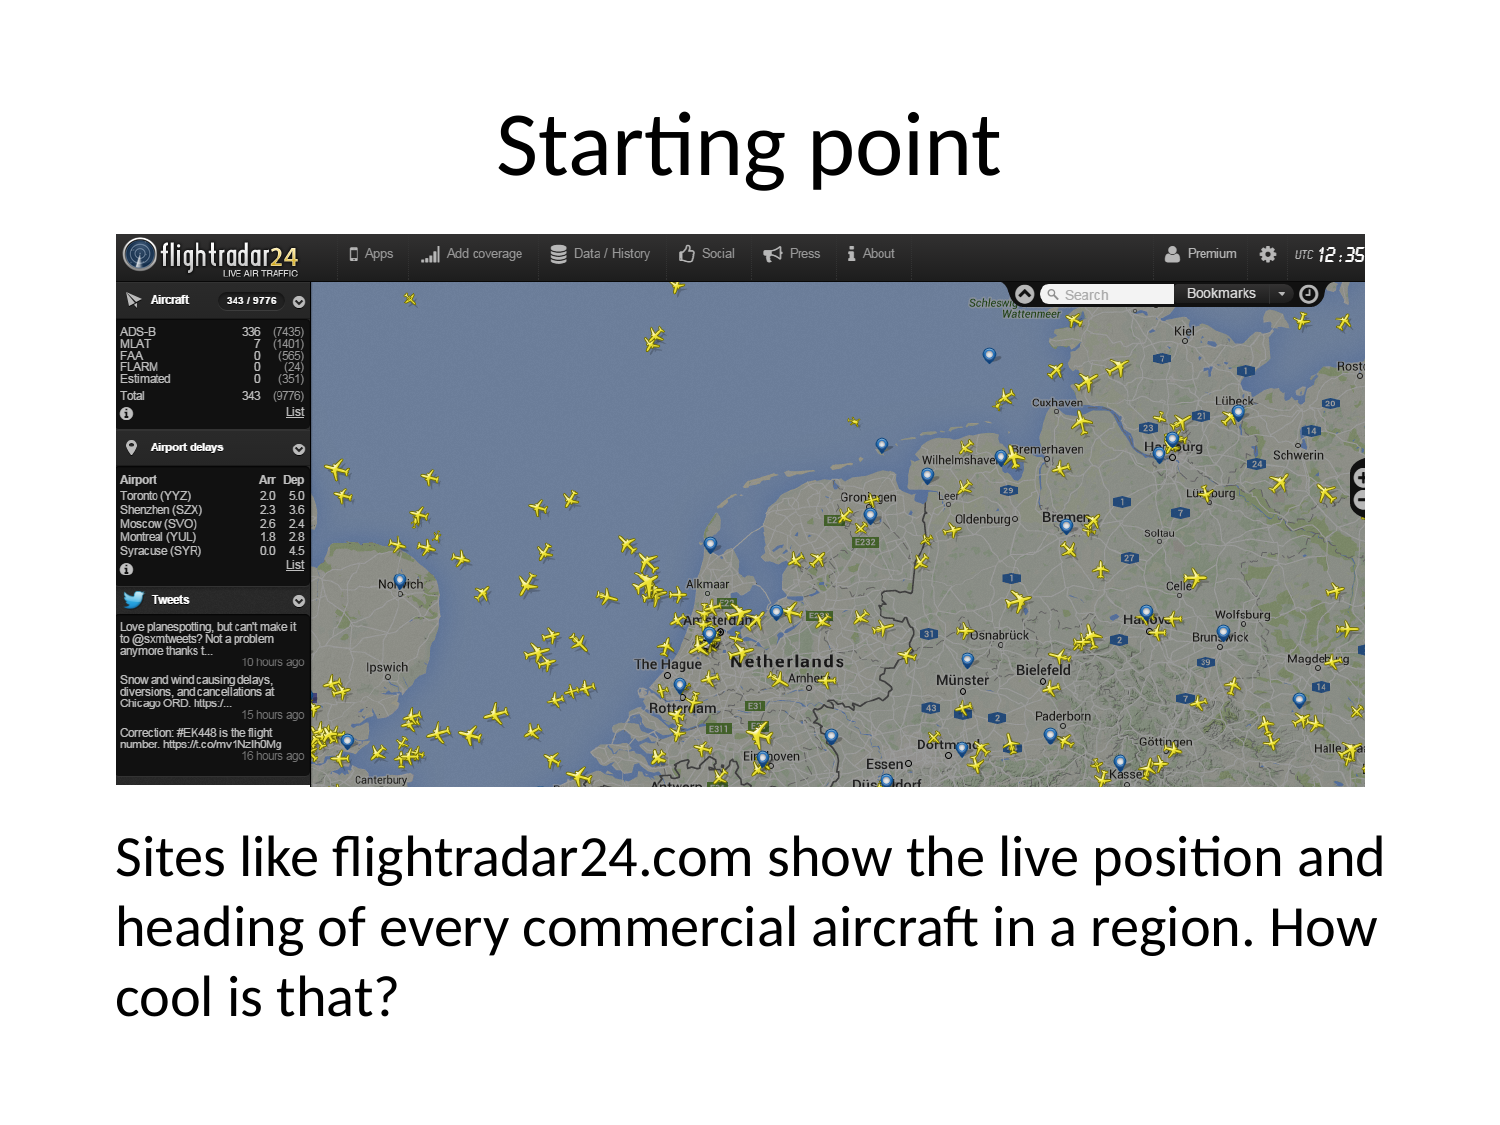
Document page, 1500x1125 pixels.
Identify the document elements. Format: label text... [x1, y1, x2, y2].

title Starting point [75, 45, 1425, 233]
picture [115, 234, 1365, 788]
list Sites like flightradar24.com show the live position and heading of every commercial aircraft in a region. How cool is that? [100, 810, 1451, 1125]
